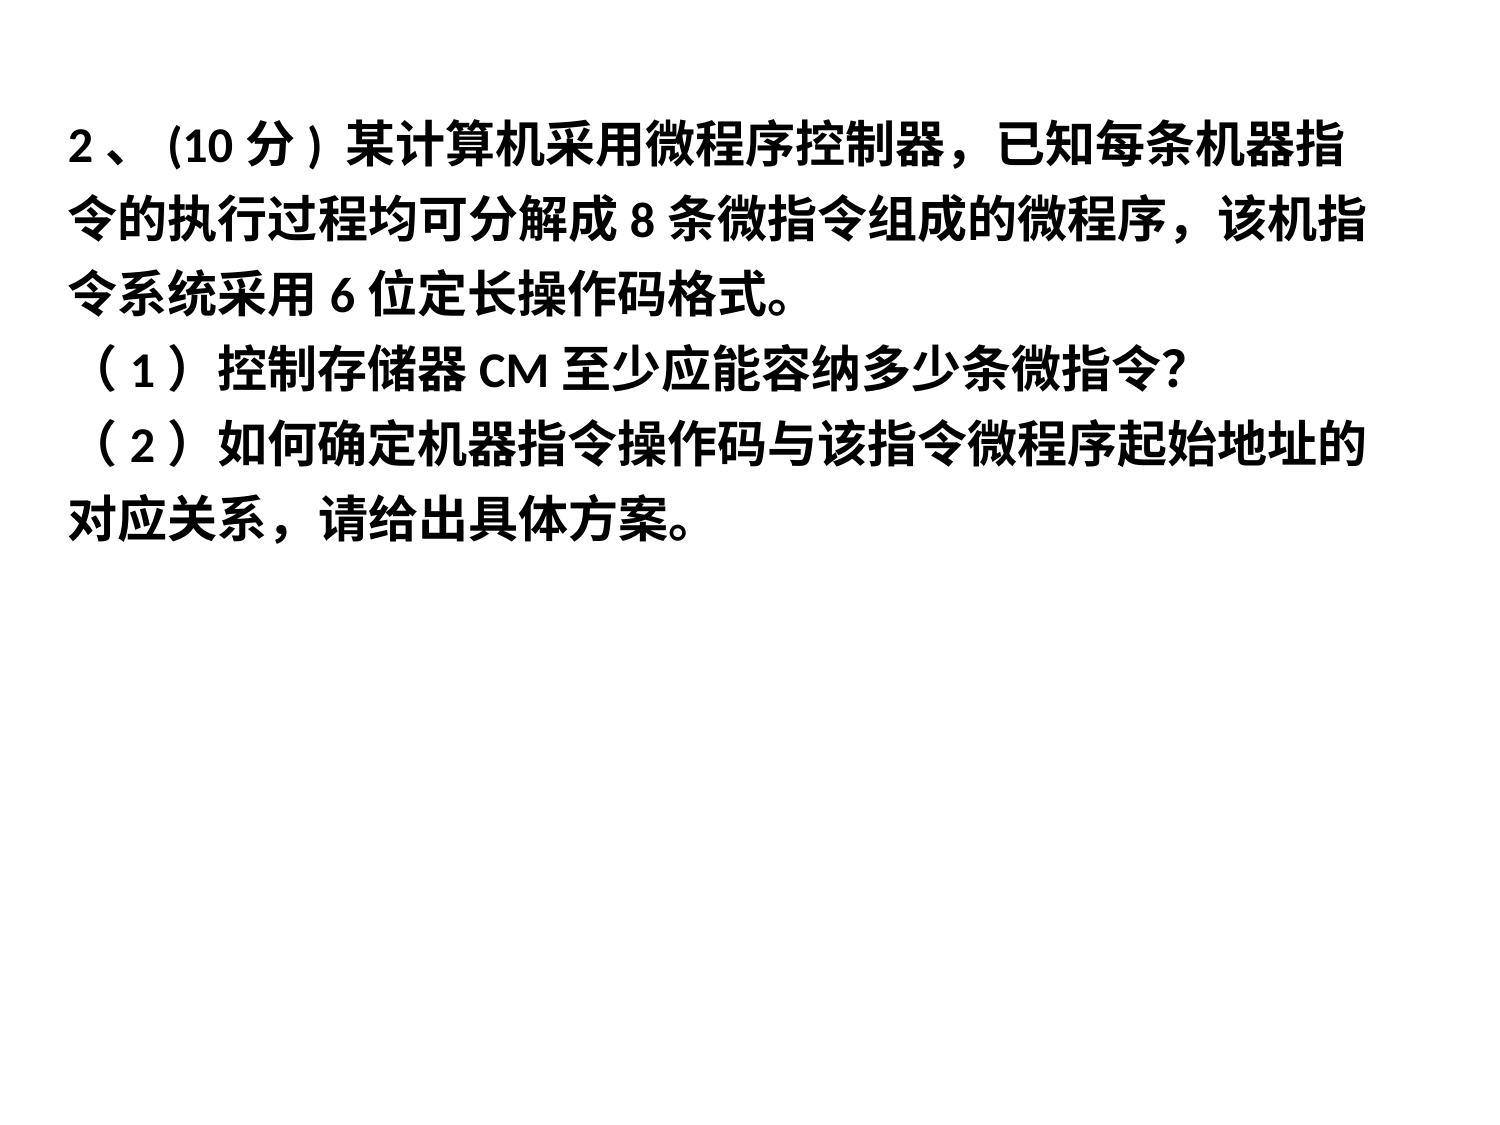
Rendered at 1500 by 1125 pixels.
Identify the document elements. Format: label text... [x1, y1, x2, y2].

text_box 2、(10分) 某计算机采用微程序控制器，已知每条机器指令的执行过程均可分解成8条微指令组成的微程序，该机指令系统采用6位定长操作码格式。 （1）控制存储器CM至少应能容纳多少条微指令？ （2）如何确定机器指令操作码与该指令微程序起始地址的对应关系，请给出具体方案。 [53, 89, 1388, 615]
